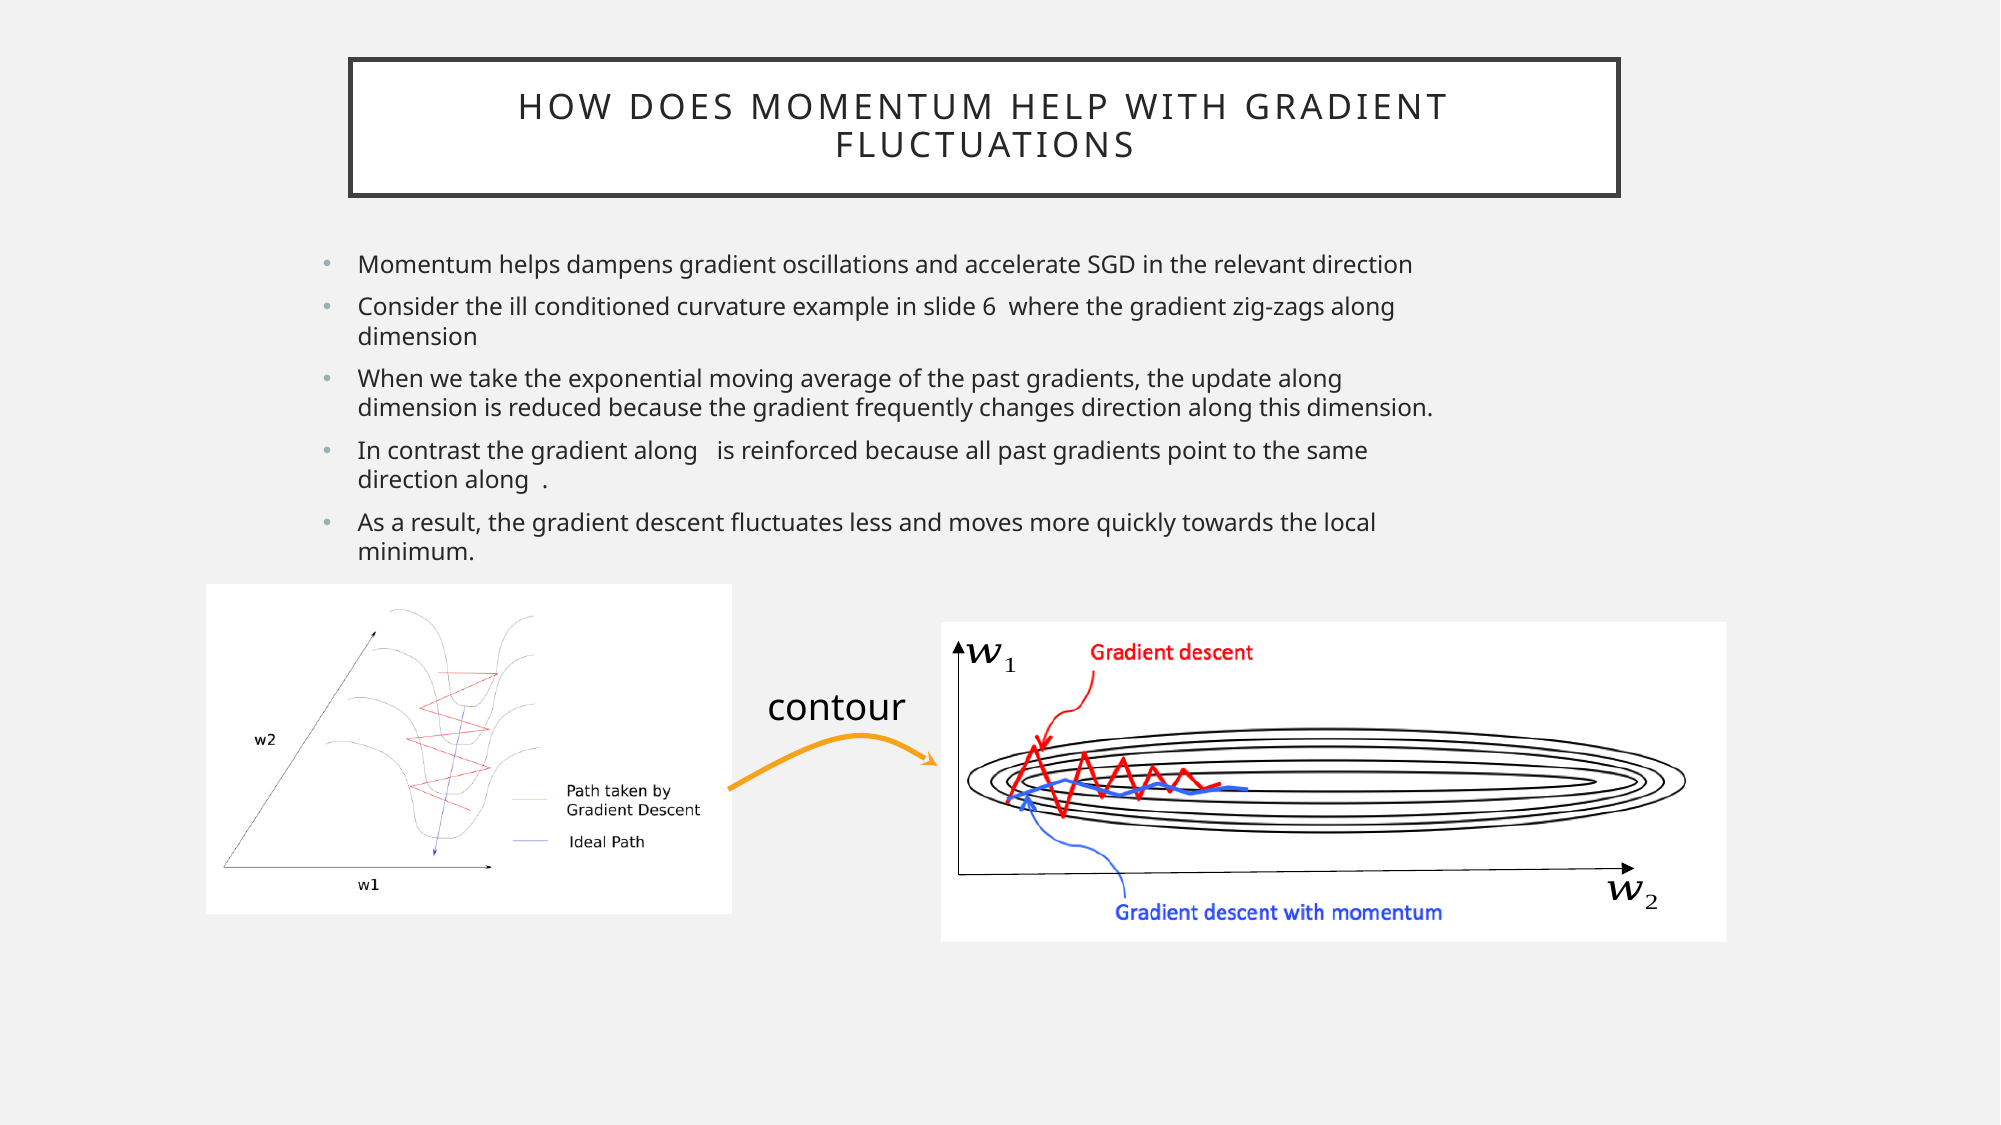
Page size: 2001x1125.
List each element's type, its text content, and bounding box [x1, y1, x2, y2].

picture [941, 622, 1727, 942]
text_box [732, 735, 938, 791]
text_box contour [752, 675, 922, 735]
title How does momentum help with gradient fluctuations [348, 57, 1621, 198]
picture [206, 584, 732, 914]
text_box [959, 868, 1635, 875]
